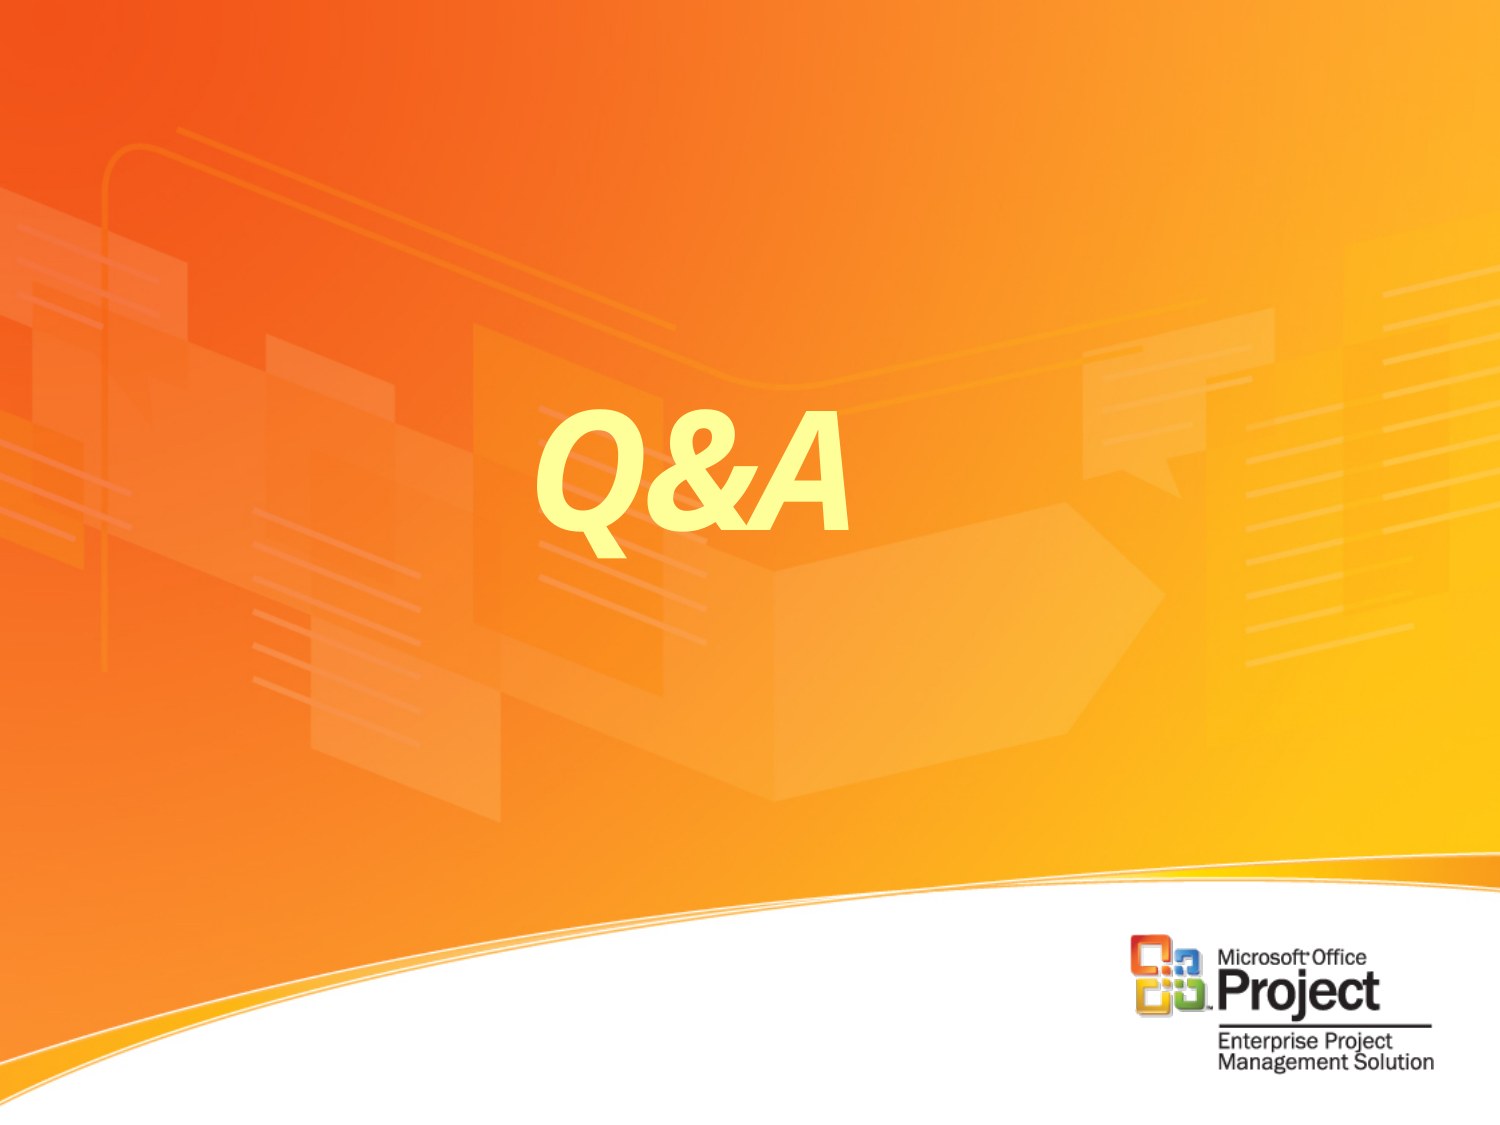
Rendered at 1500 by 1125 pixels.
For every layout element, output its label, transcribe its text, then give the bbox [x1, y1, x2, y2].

list Q&A [62, 363, 1324, 591]
picture [0, 0, 1500, 1125]
